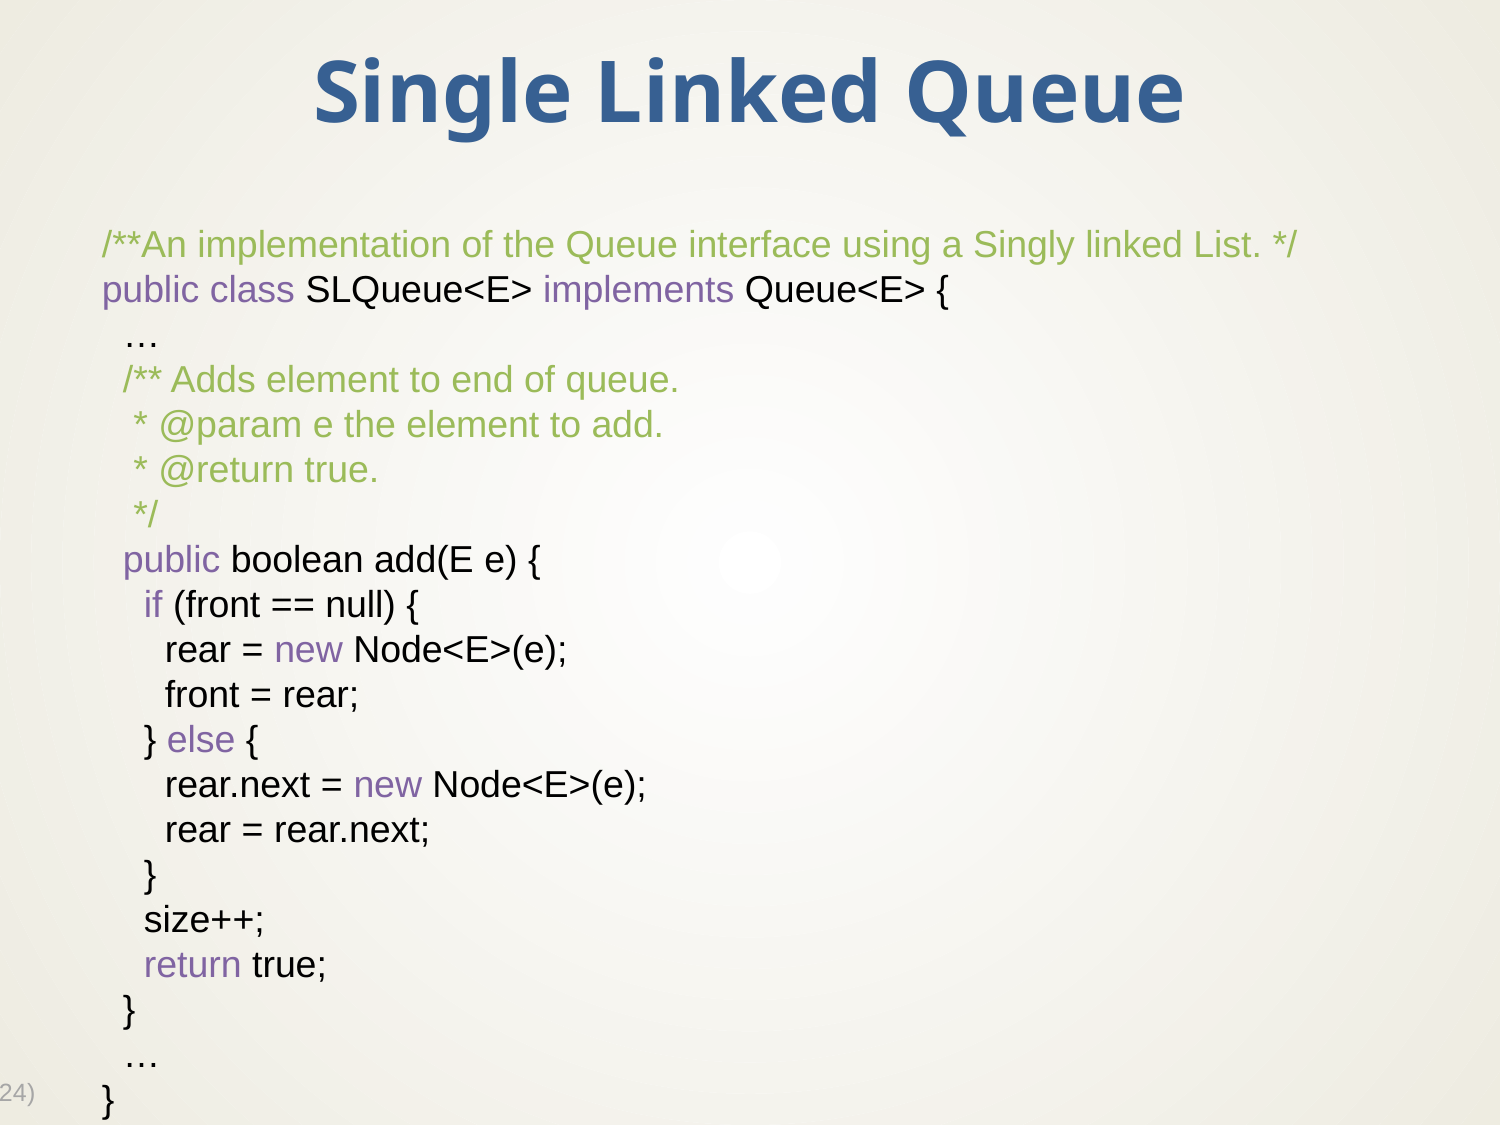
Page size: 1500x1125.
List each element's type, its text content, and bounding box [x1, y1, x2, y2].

title Single Linked Queue [0, 24, 1500, 166]
text_box /**An implementation of the Queue interface using a Singly linked List. */ public class SLQueue<E> implements Queue<E> { … /** Adds element to end of queue. * @param e the element to add. * @return true. */ public boolean add(E e) { if (front == null) { rear = new Node<E>(e); front = rear; } else { rear.next = new Node<E>(e); rear = rear.next; } size++; return true; } … } [87, 213, 1314, 1125]
